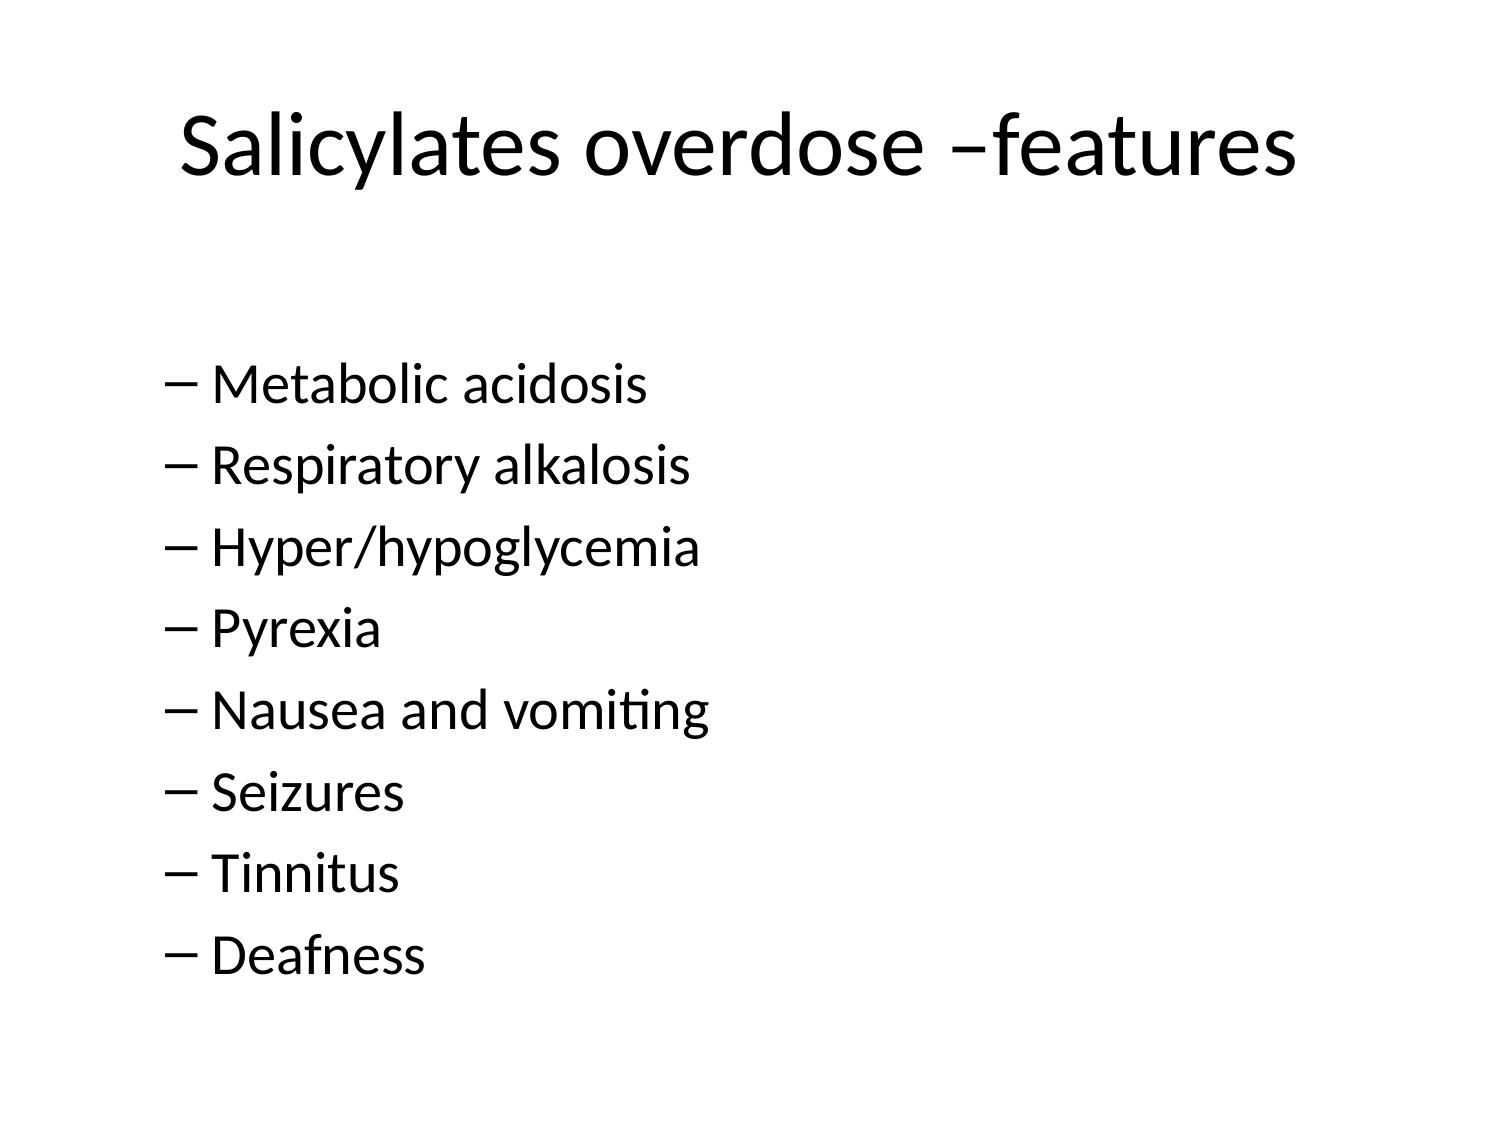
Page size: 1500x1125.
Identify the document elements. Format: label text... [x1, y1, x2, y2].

title Salicylates overdose –features [75, 45, 1425, 233]
list Metabolic acidosis Respiratory alkalosis Hyper/hypoglycemia Pyrexia Nausea and vomiting Seizures Tinnitus Deafness [75, 337, 1425, 1080]
